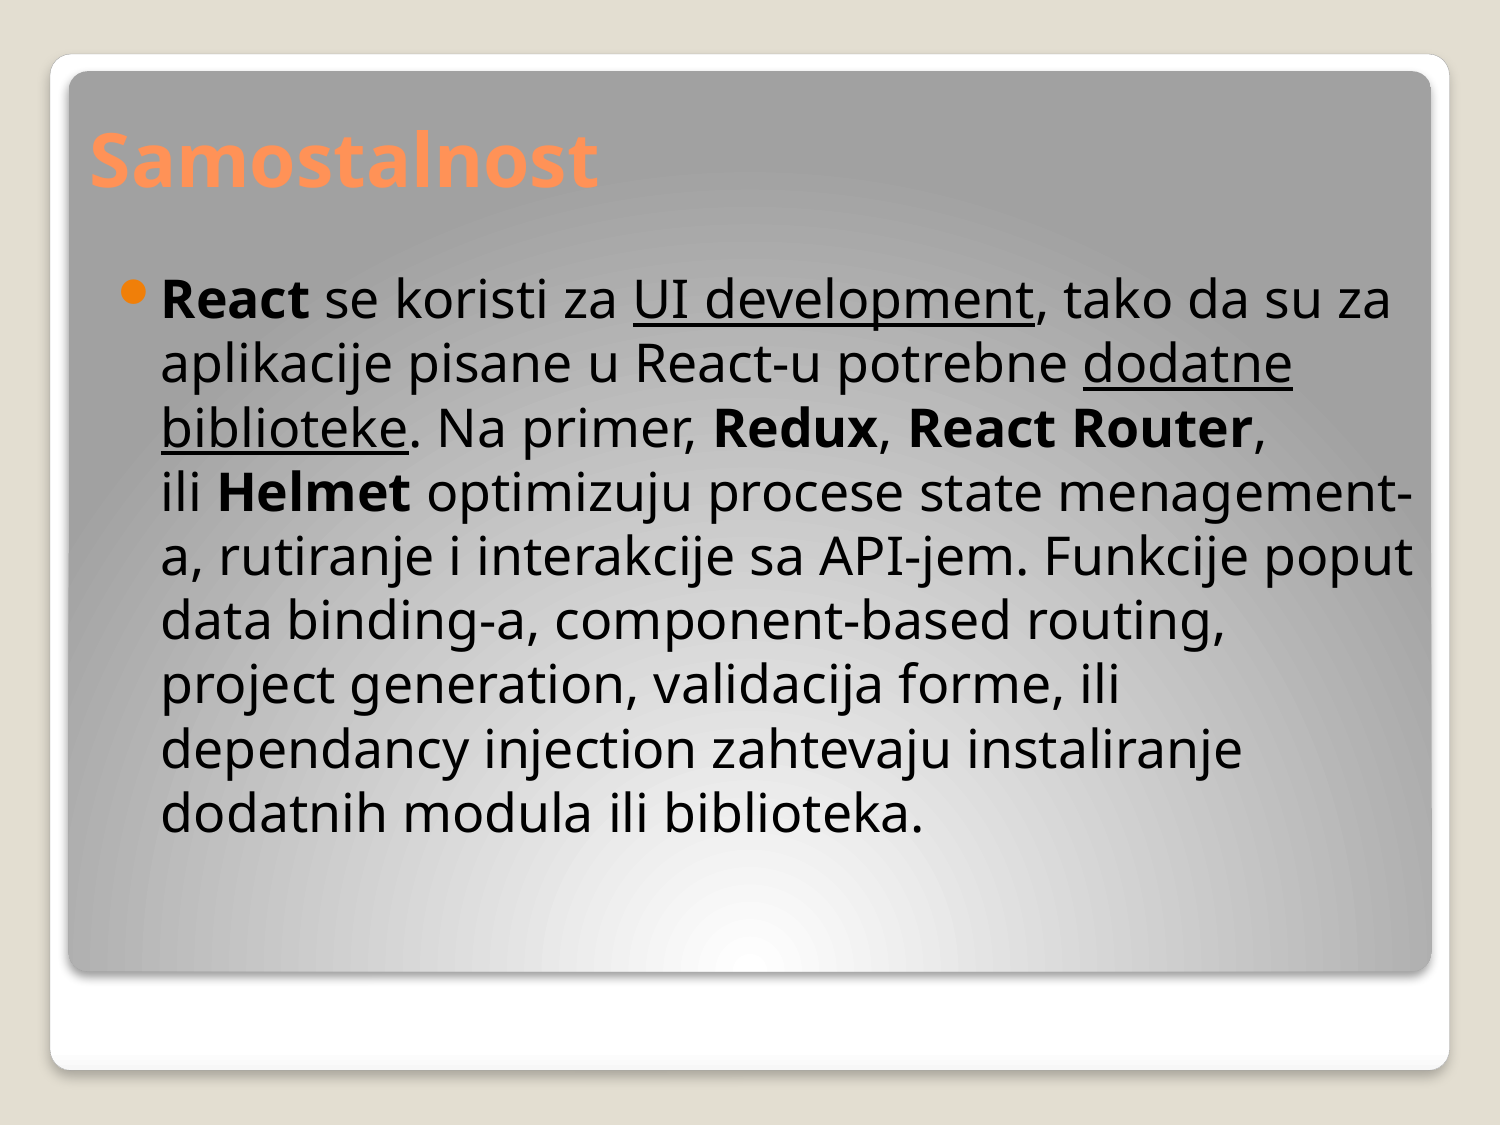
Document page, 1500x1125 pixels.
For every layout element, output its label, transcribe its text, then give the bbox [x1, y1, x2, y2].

title Samostalnost [75, 37, 1418, 210]
list React se koristi za UI development, tako da su za aplikacije pisane u React-u potrebne dodatne biblioteke. Na primer, Redux, React Router, ili Helmet optimizuju procese state menagement-a, rutiranje i interakcije sa API-jem. Funkcije poput data binding-a, component-based routing, project generation, validacija forme, ili dependancy injection zahtevaju instaliranje dodatnih modula ili biblioteka. [87, 249, 1430, 937]
